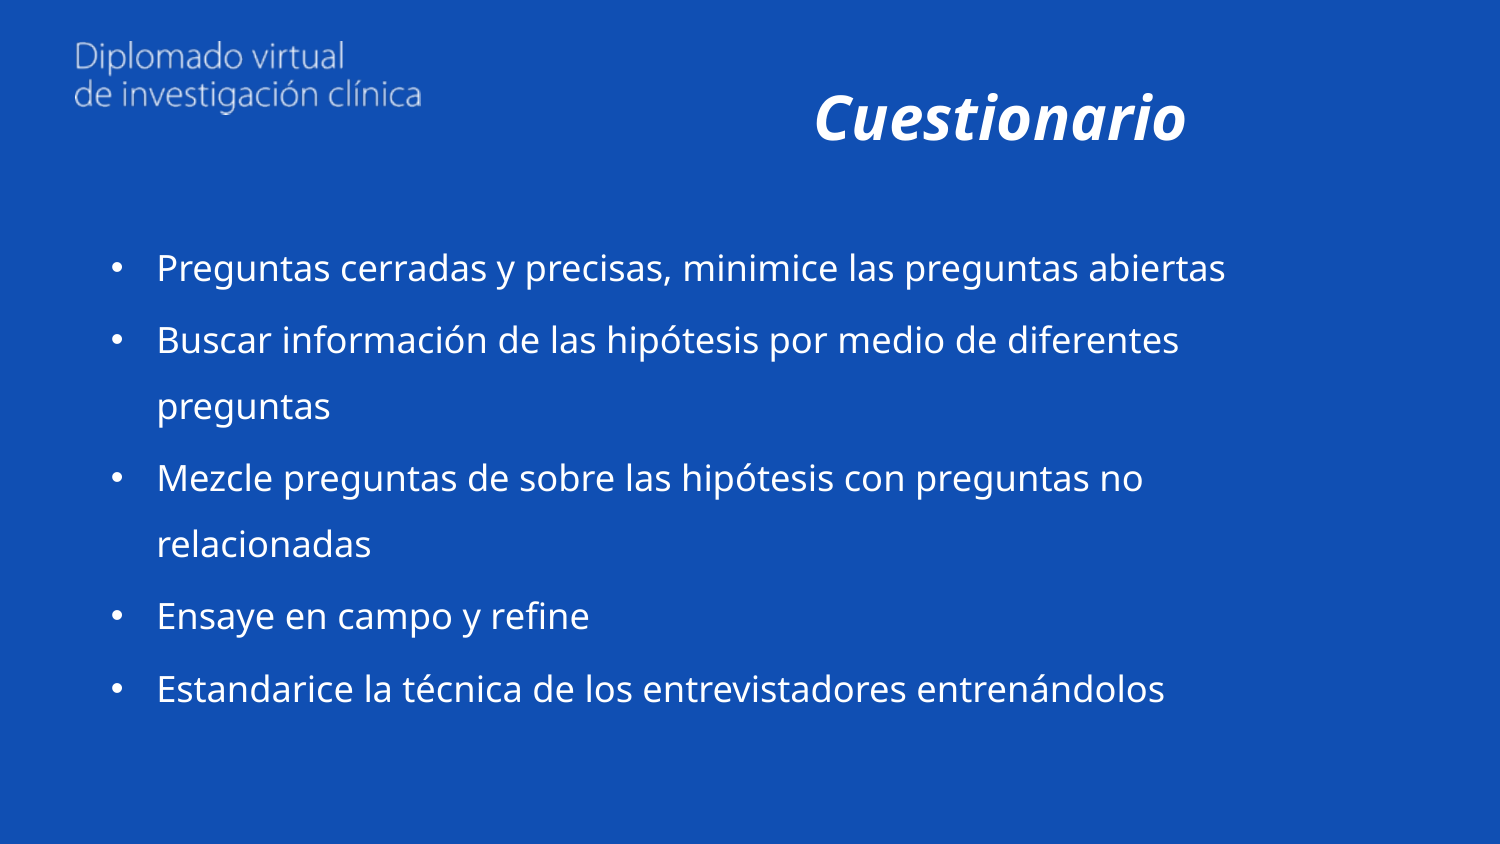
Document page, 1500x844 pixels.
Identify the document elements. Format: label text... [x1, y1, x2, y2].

list Preguntas cerradas y precisas, minimice las preguntas abiertas Buscar información de las hipótesis por medio de diferentes preguntas Mezcle preguntas de sobre las hipótesis con preguntas no relacionadas Ensaye en campo y refine Estandarice la técnica de los entrevistadores entrenándolos [95, 215, 1307, 722]
picture [75, 41, 421, 115]
title Cuestionario [563, 70, 1439, 161]
